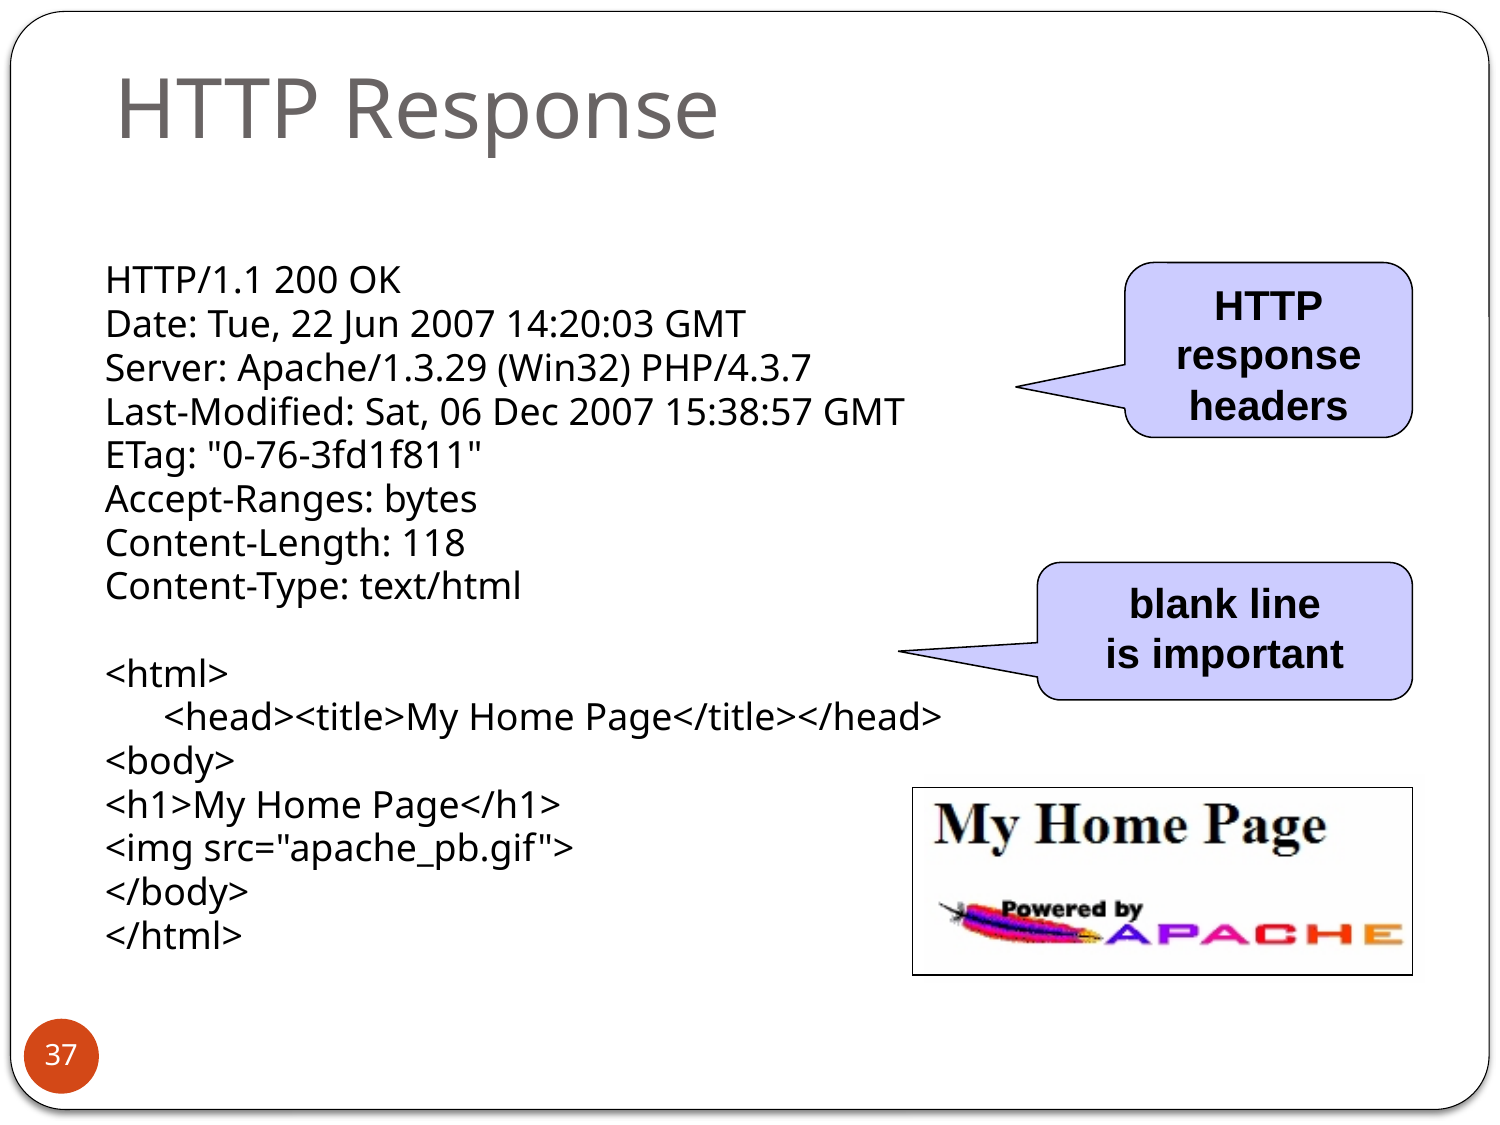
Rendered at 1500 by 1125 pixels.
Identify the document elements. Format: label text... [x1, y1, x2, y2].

text_box blank line is important [898, 562, 1413, 700]
title HTTP Response [99, 37, 1375, 171]
list HTTP/1.1 200 OK Date: Tue, 22 Jun 2007 14:20:03 GMT Server: Apache/1.3.29 (Win32) PHP/4.3.7 Last-Modified: Sat, 06 Dec 2007 15:38:57 GMT ETag: "0-76-3fd1f811" Accept-Ranges: bytes Content-Length: 118 Content-Type: text/html <html> <head><title>My Home Page</title></head> <body> <h1>My Home Page</h1> <img src="apache_pb.gif"> </body> </html> [37, 224, 1388, 1013]
text_box HTTP response headers [1015, 262, 1413, 438]
slide_number 37 [23, 1018, 99, 1094]
text_box [912, 787, 918, 975]
picture [924, 774, 1426, 984]
